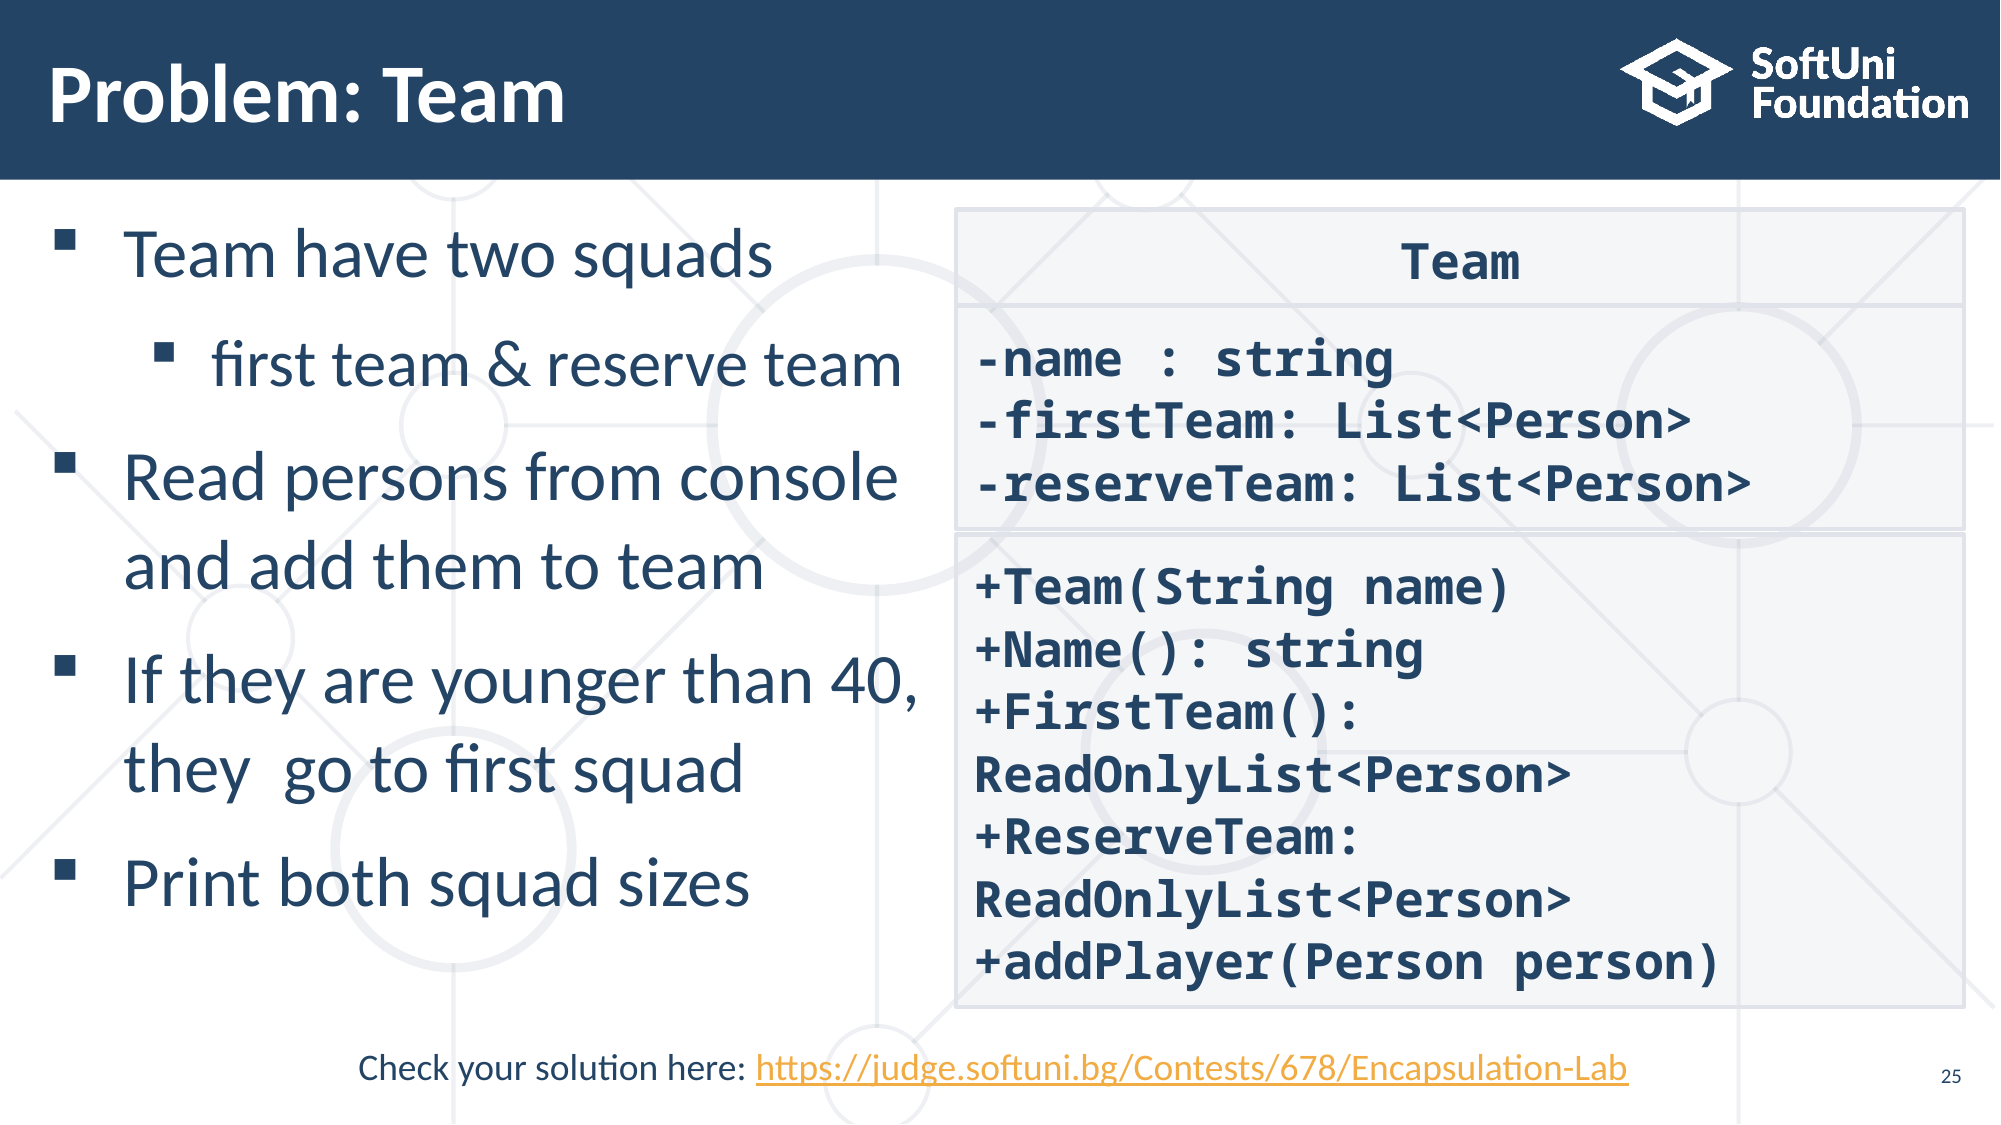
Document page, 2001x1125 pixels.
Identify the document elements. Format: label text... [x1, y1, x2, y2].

text_box Check your solution here: https://judge.softuni.bg/Contests/678/Encapsulation-Lab [124, 1035, 1863, 1096]
list Team have two squads first team & reserve team Read persons from console and add them to team If they are younger than 40, they go to first squad Print both squad sizes [31, 196, 1970, 1050]
picture [1619, 38, 1968, 126]
text_box [509, 566, 540, 653]
title Problem: Team [31, 16, 1591, 162]
slide_number 25 [1897, 1049, 1968, 1101]
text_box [955, 209, 1965, 884]
